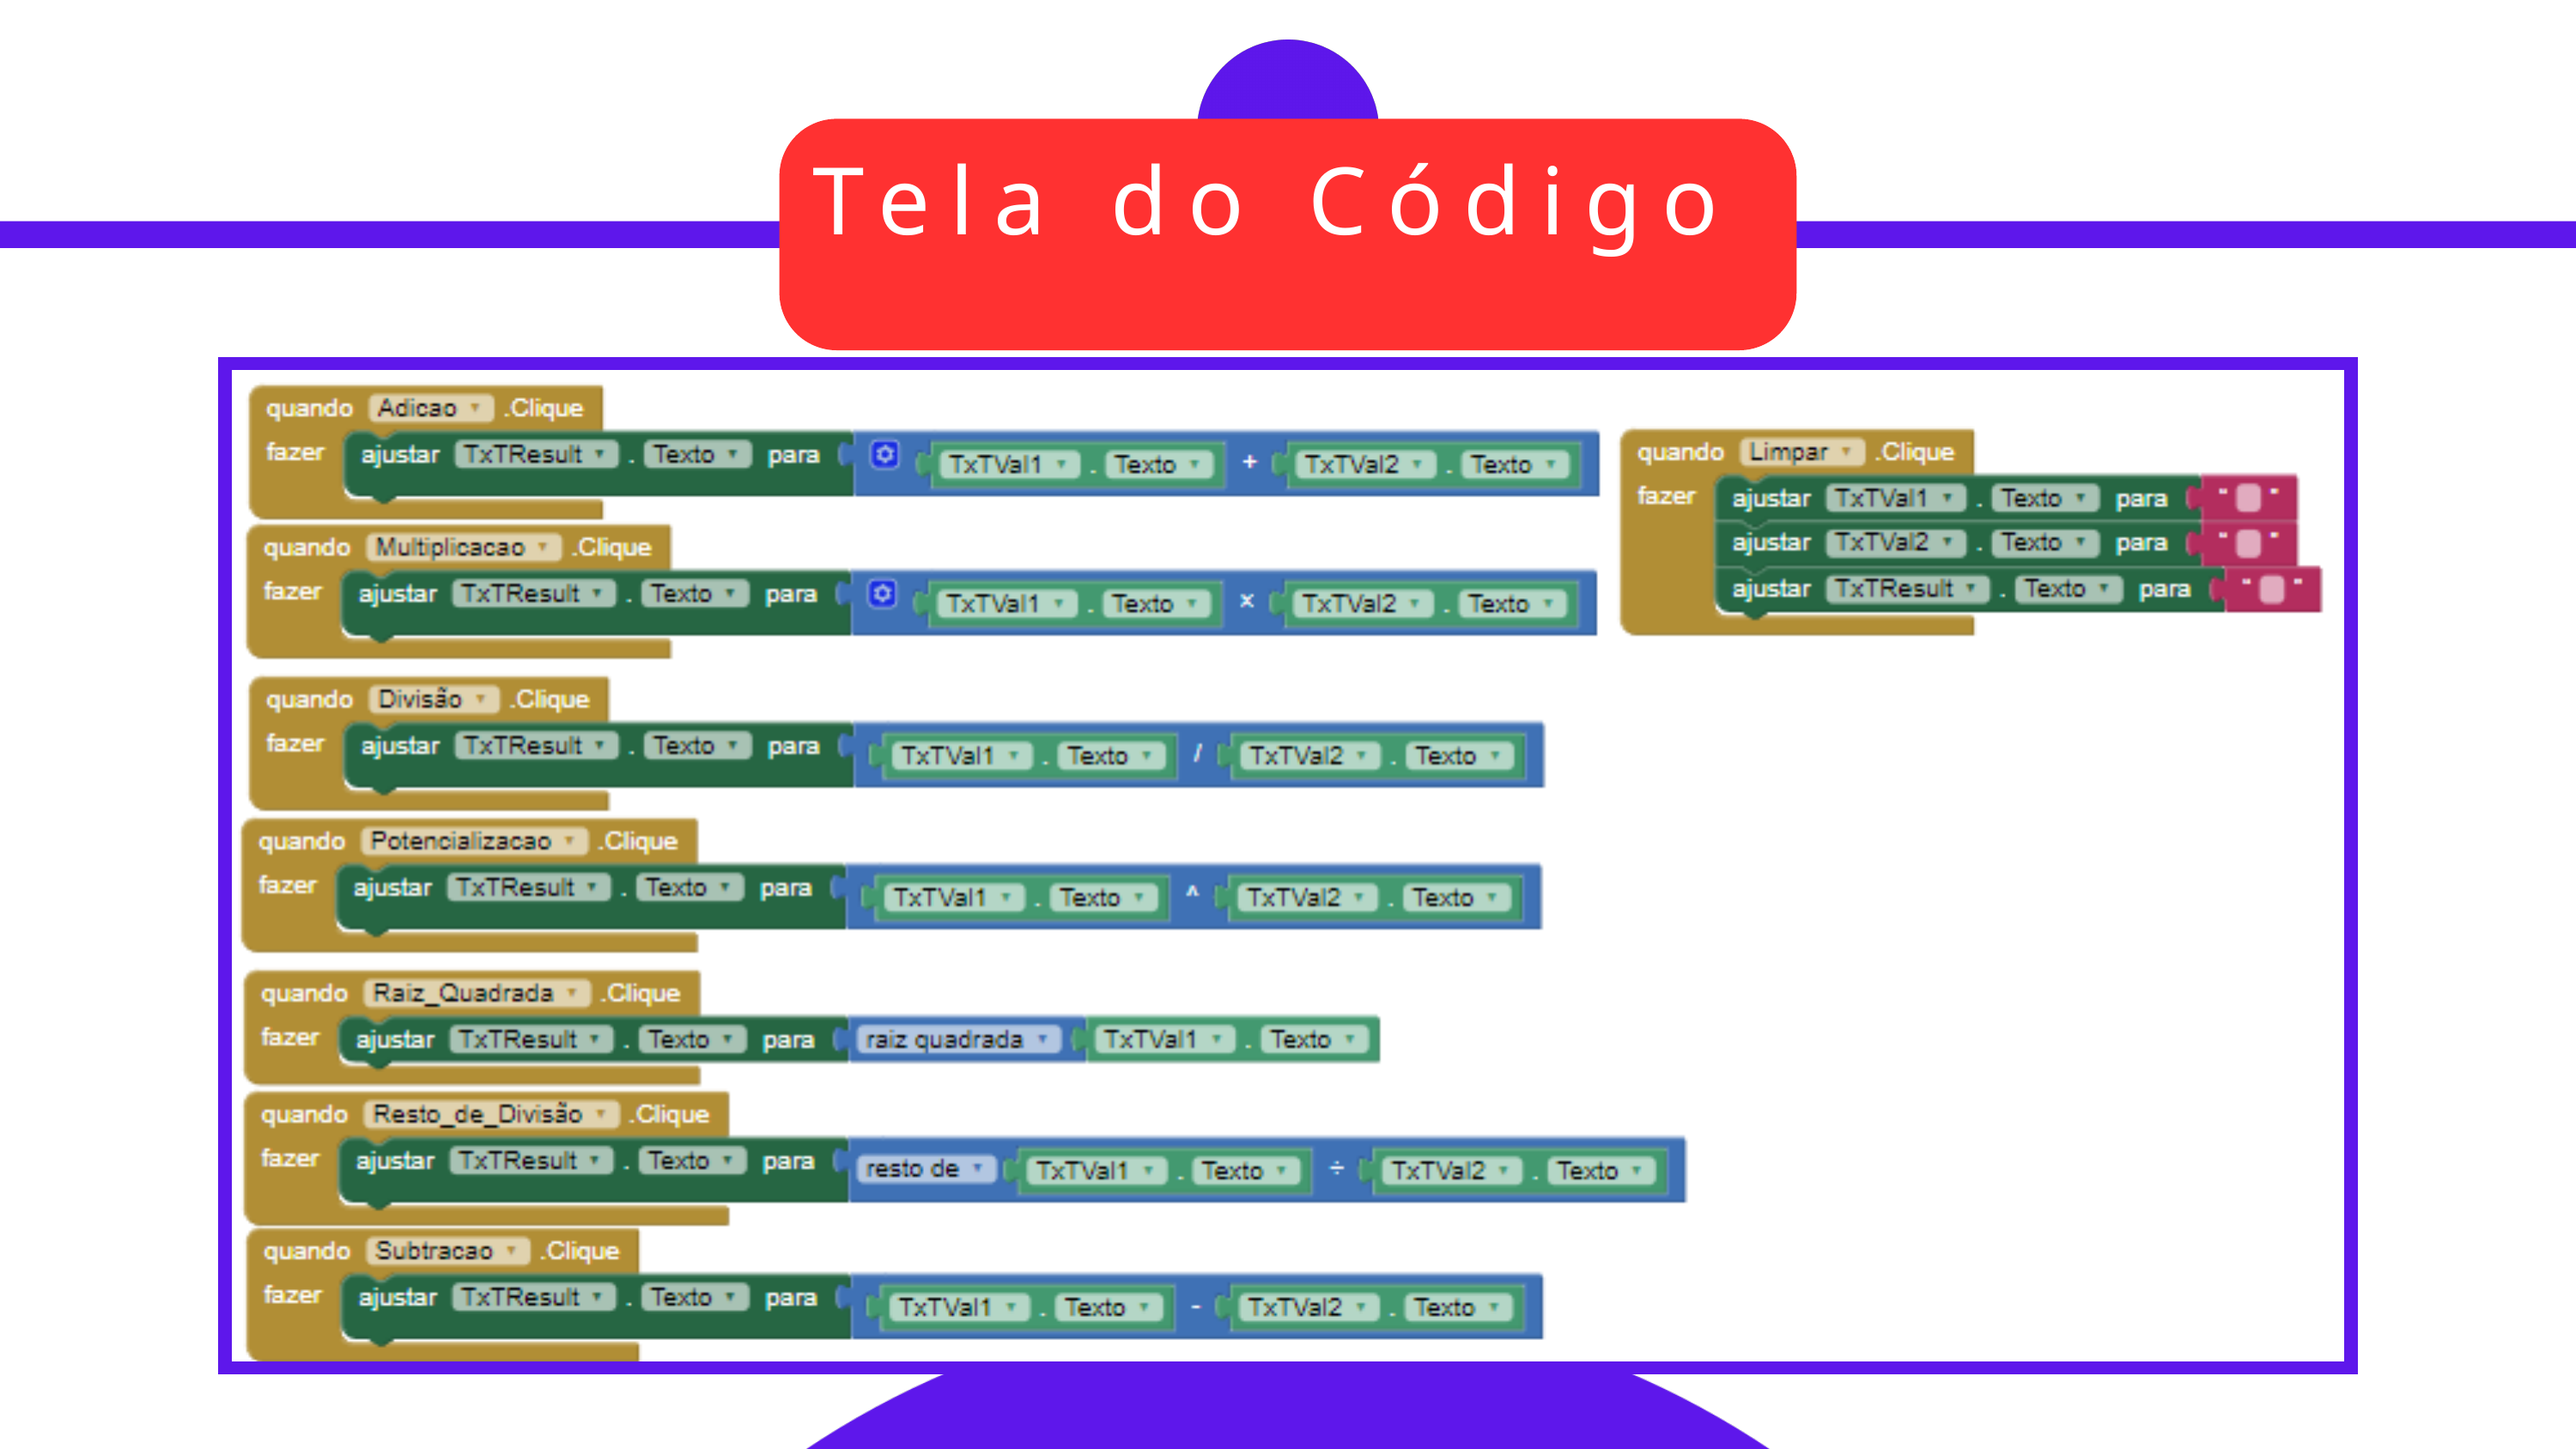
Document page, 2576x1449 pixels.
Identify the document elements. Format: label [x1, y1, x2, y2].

text_box [1197, 39, 1379, 117]
text_box [779, 118, 1797, 351]
text_box [224, 363, 2352, 1368]
text_box [422, 1368, 2154, 1449]
